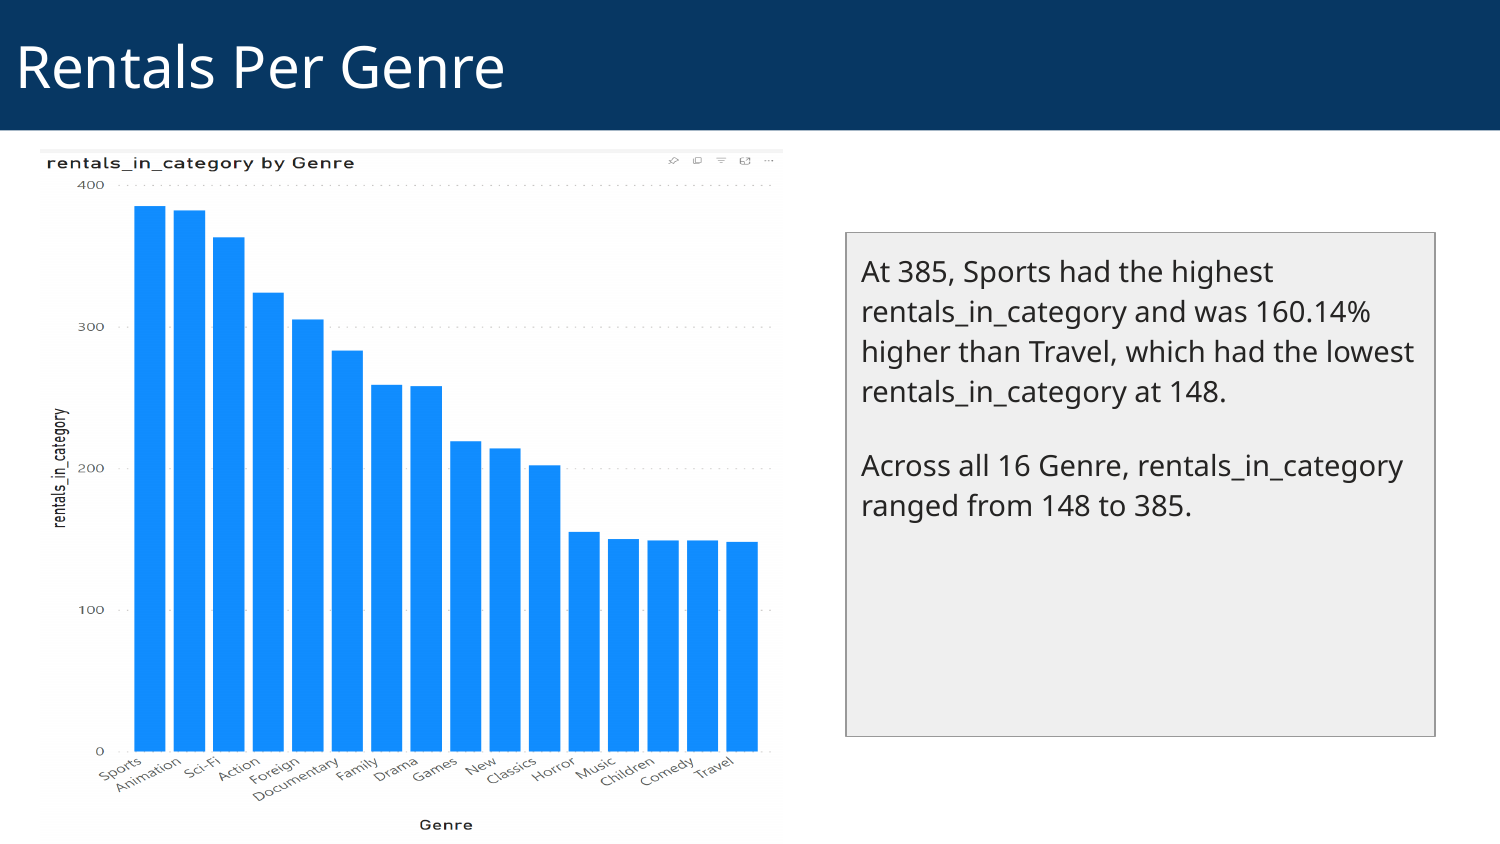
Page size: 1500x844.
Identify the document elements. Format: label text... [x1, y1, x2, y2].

picture [40, 149, 783, 844]
title Rentals Per Genre [0, 0, 1500, 131]
list ﻿At 385, Sports had the highest rentals_in_category and was 160.14% higher than Travel, which had the lowest rentals_in_category at 148. ﻿Across all 16 Genre, rentals_in_category ranged from 148 to 385. [846, 232, 1436, 737]
